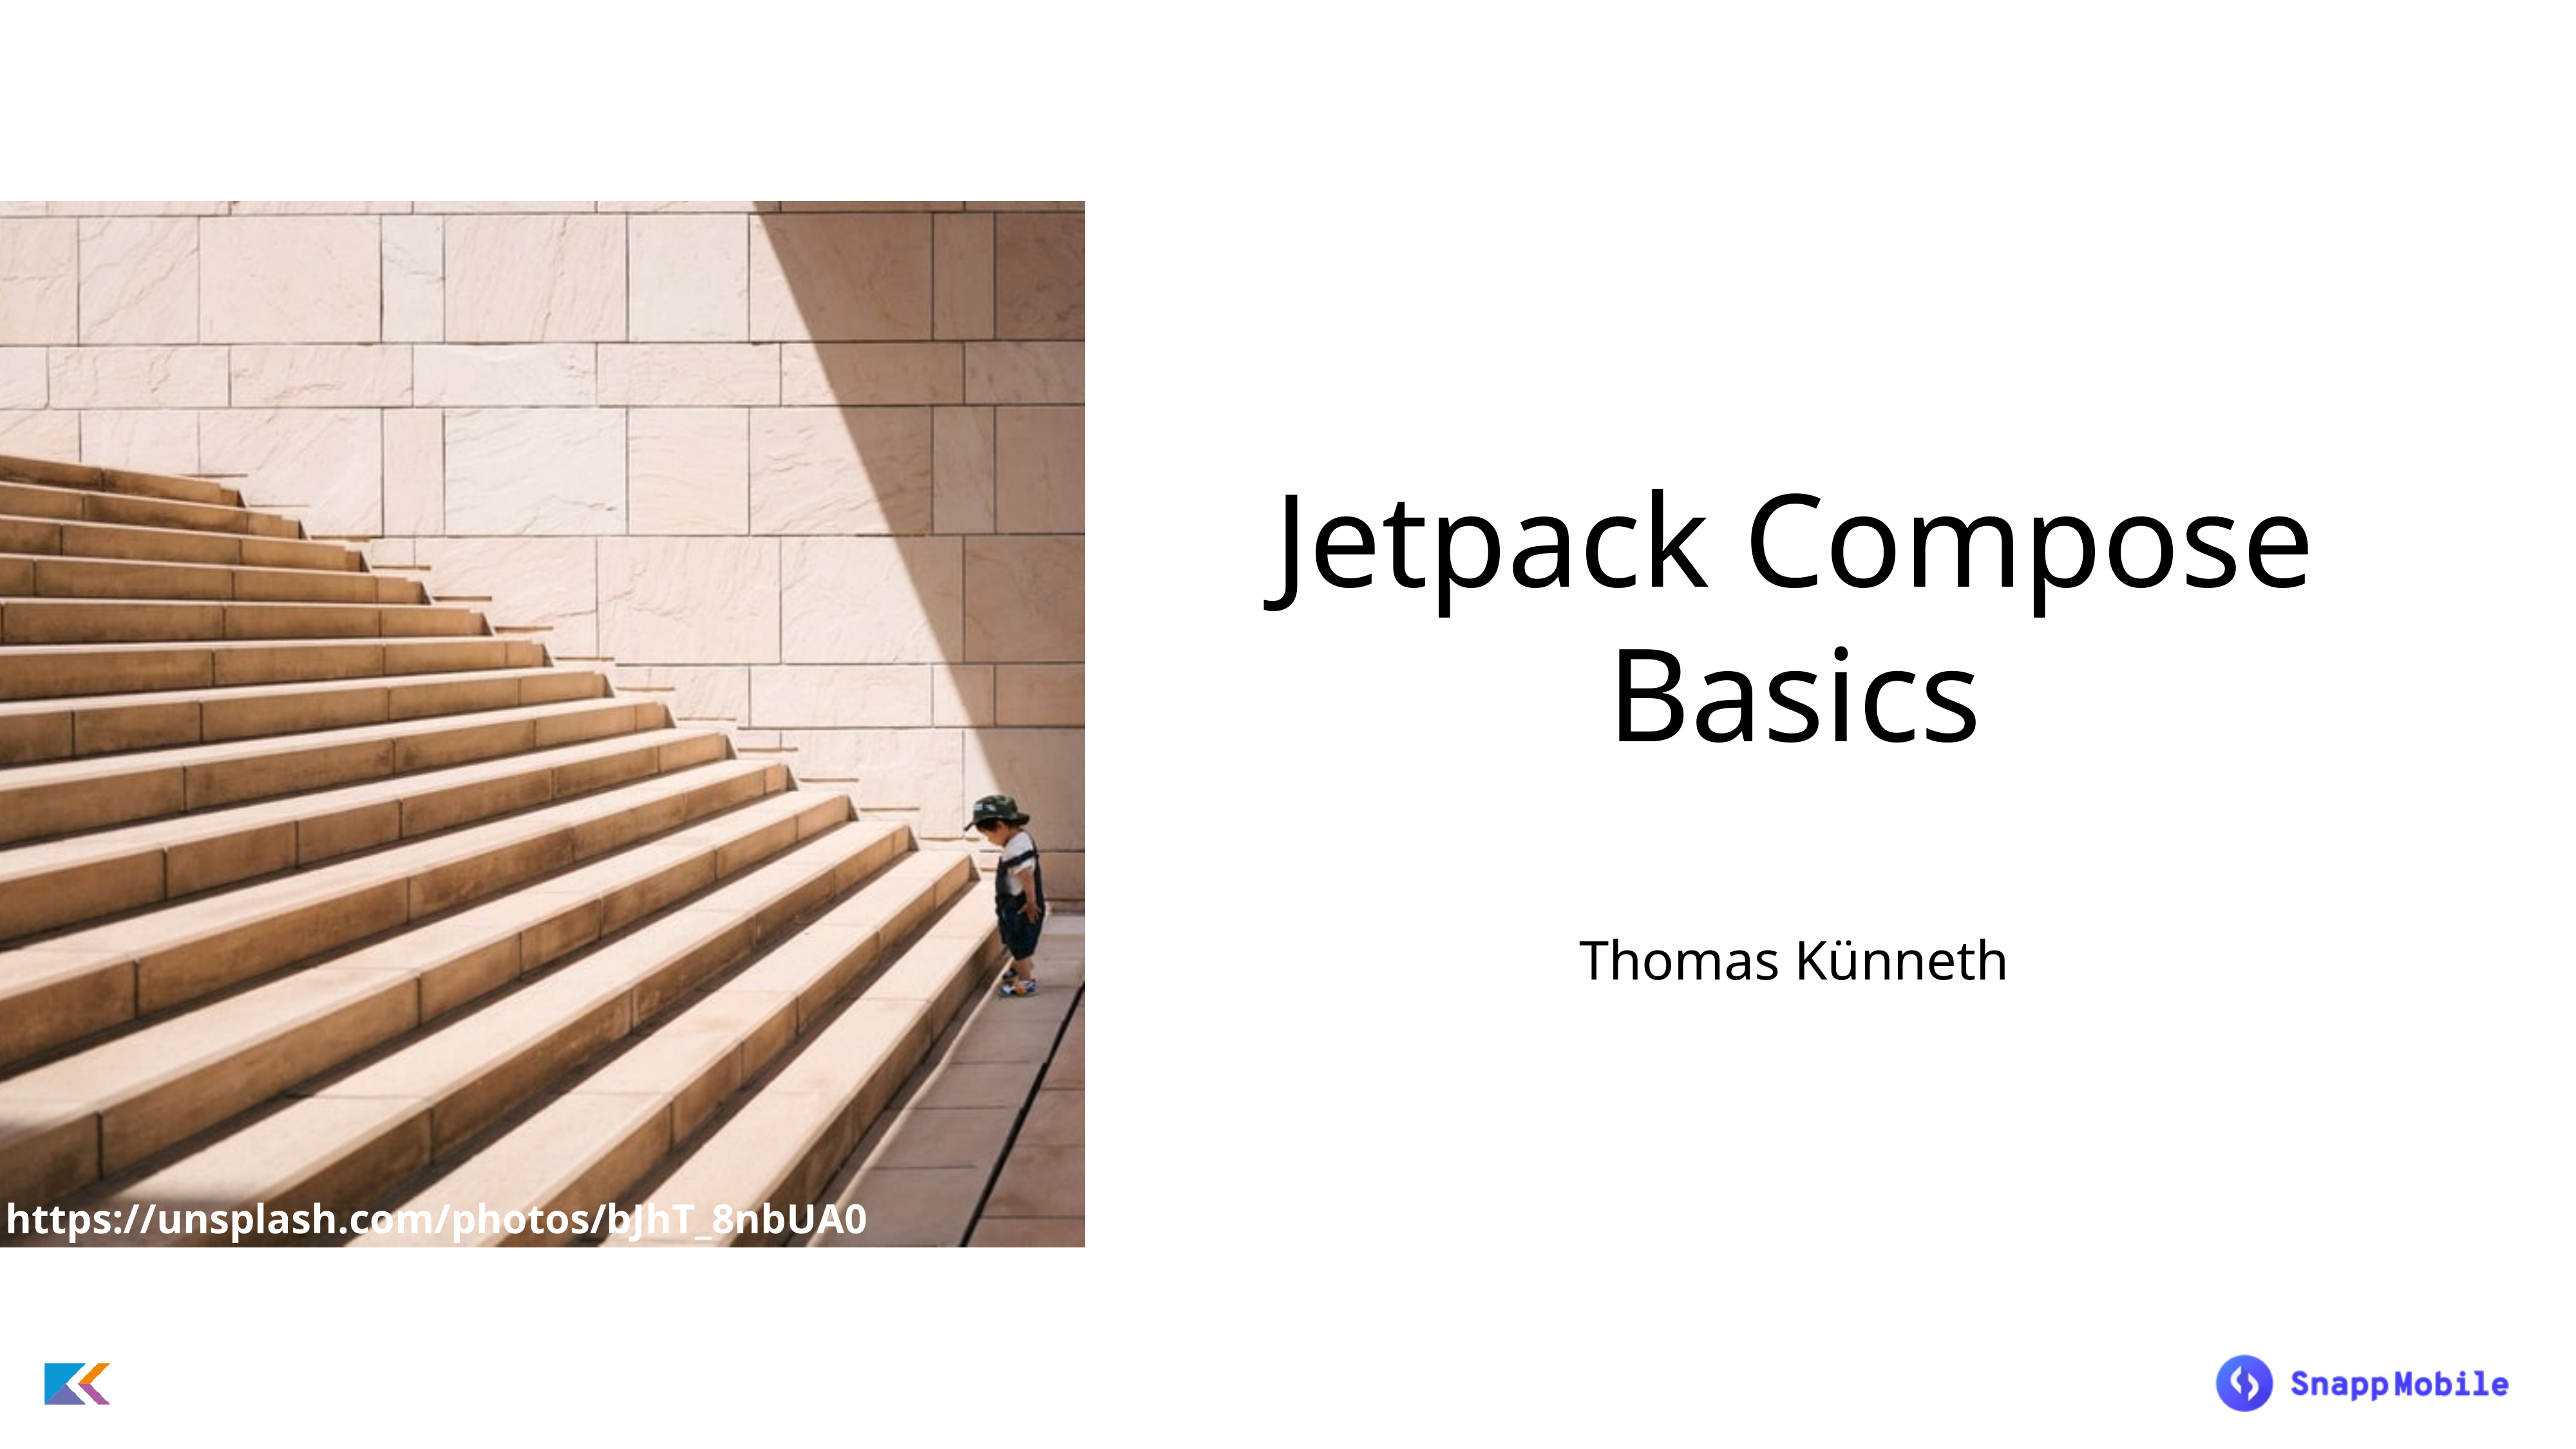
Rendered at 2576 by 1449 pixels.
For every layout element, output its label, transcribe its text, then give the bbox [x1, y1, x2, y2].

picture [2197, 1336, 2529, 1431]
picture [35, 1358, 118, 1410]
title Jetpack Compose Basics Thomas Künneth [1213, 384, 2376, 1065]
picture [0, 201, 1085, 1248]
